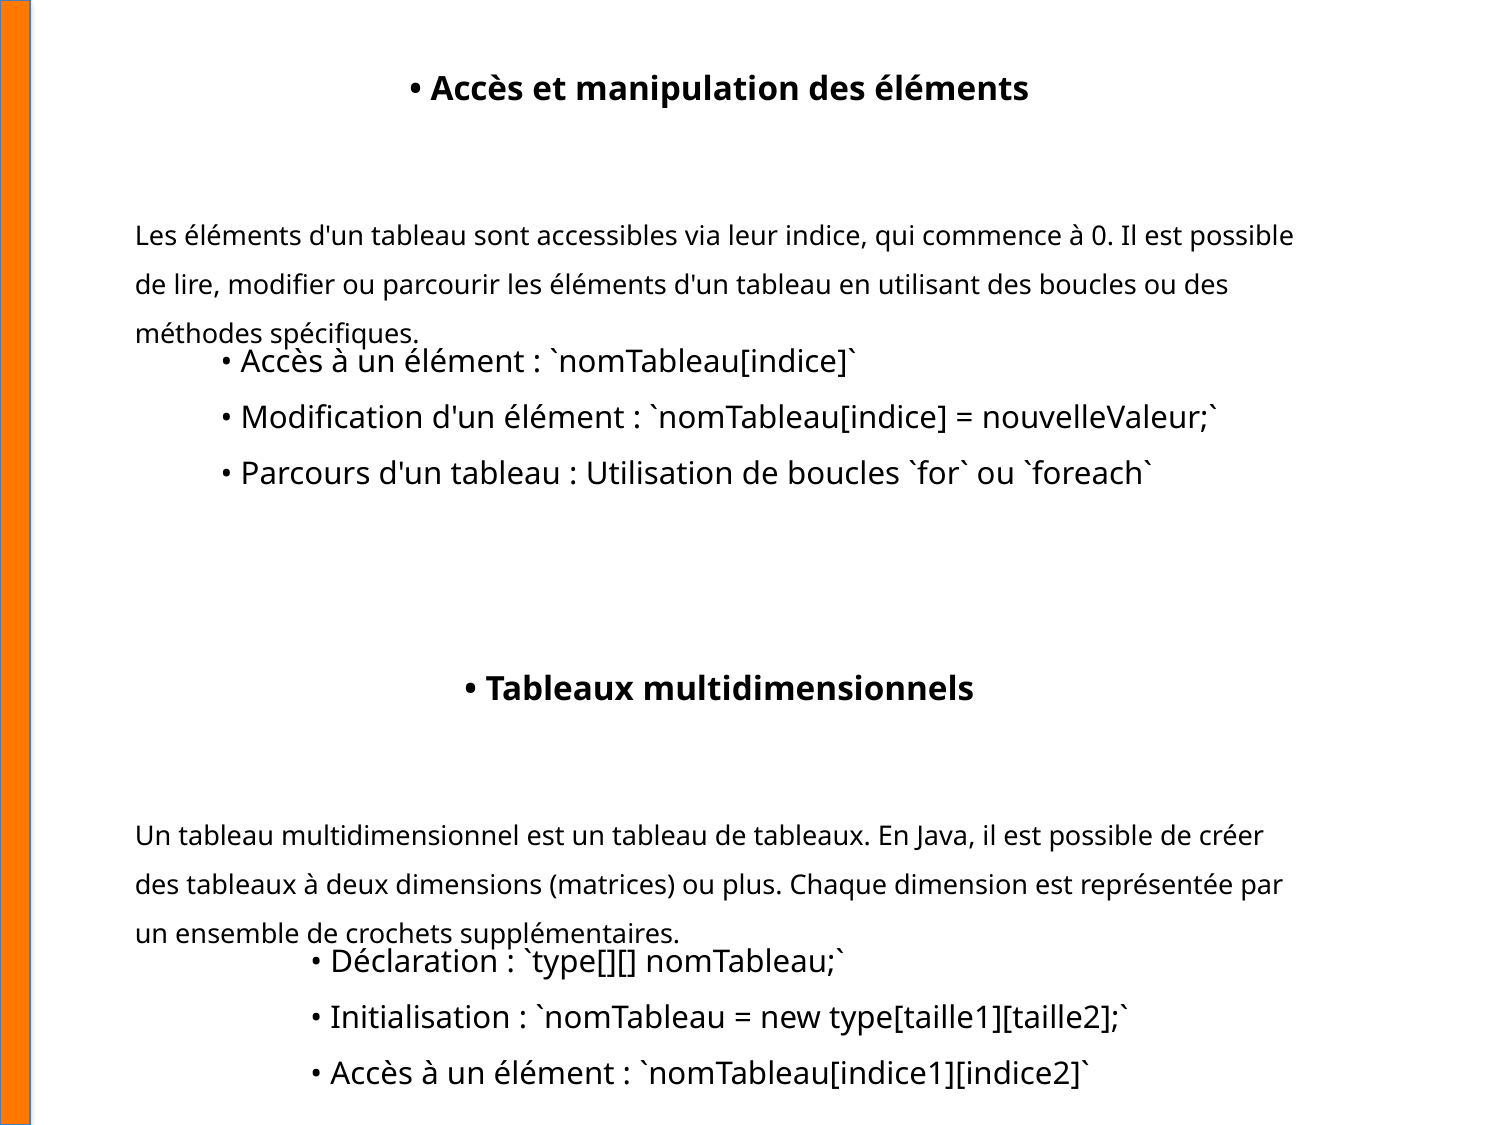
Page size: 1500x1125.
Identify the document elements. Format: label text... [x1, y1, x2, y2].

text_box Les éléments d'un tableau sont accessibles via leur indice, qui commence à 0. Il est possible de lire, modifier ou parcourir les éléments d'un tableau en utilisant des boucles ou des méthodes spécifiques. [119, 149, 1320, 356]
text_box Un tableau multidimensionnel est un tableau de tableaux. En Java, il est possible de créer des tableaux à deux dimensions (matrices) ou plus. Chaque dimension est représentée par un ensemble de crochets supplémentaires. [119, 750, 1320, 956]
text_box • Accès et manipulation des éléments [394, 59, 1046, 115]
text_box • Accès à un élément : `nomTableau[indice]` • Modification d'un élément : `nomTableau[indice] = nouvelleValeur;` • Parcours d'un tableau : Utilisation de boucles `for` ou `foreach` [205, 270, 1234, 499]
text_box [0, 0, 31, 1125]
text_box • Déclaration : `type[][] nomTableau;` • Initialisation : `nomTableau = new type[taille1][taille2];` • Accès à un élément : `nomTableau[indice1][indice2]` [295, 870, 1145, 1099]
text_box • Tableaux multidimensionnels [449, 659, 991, 715]
